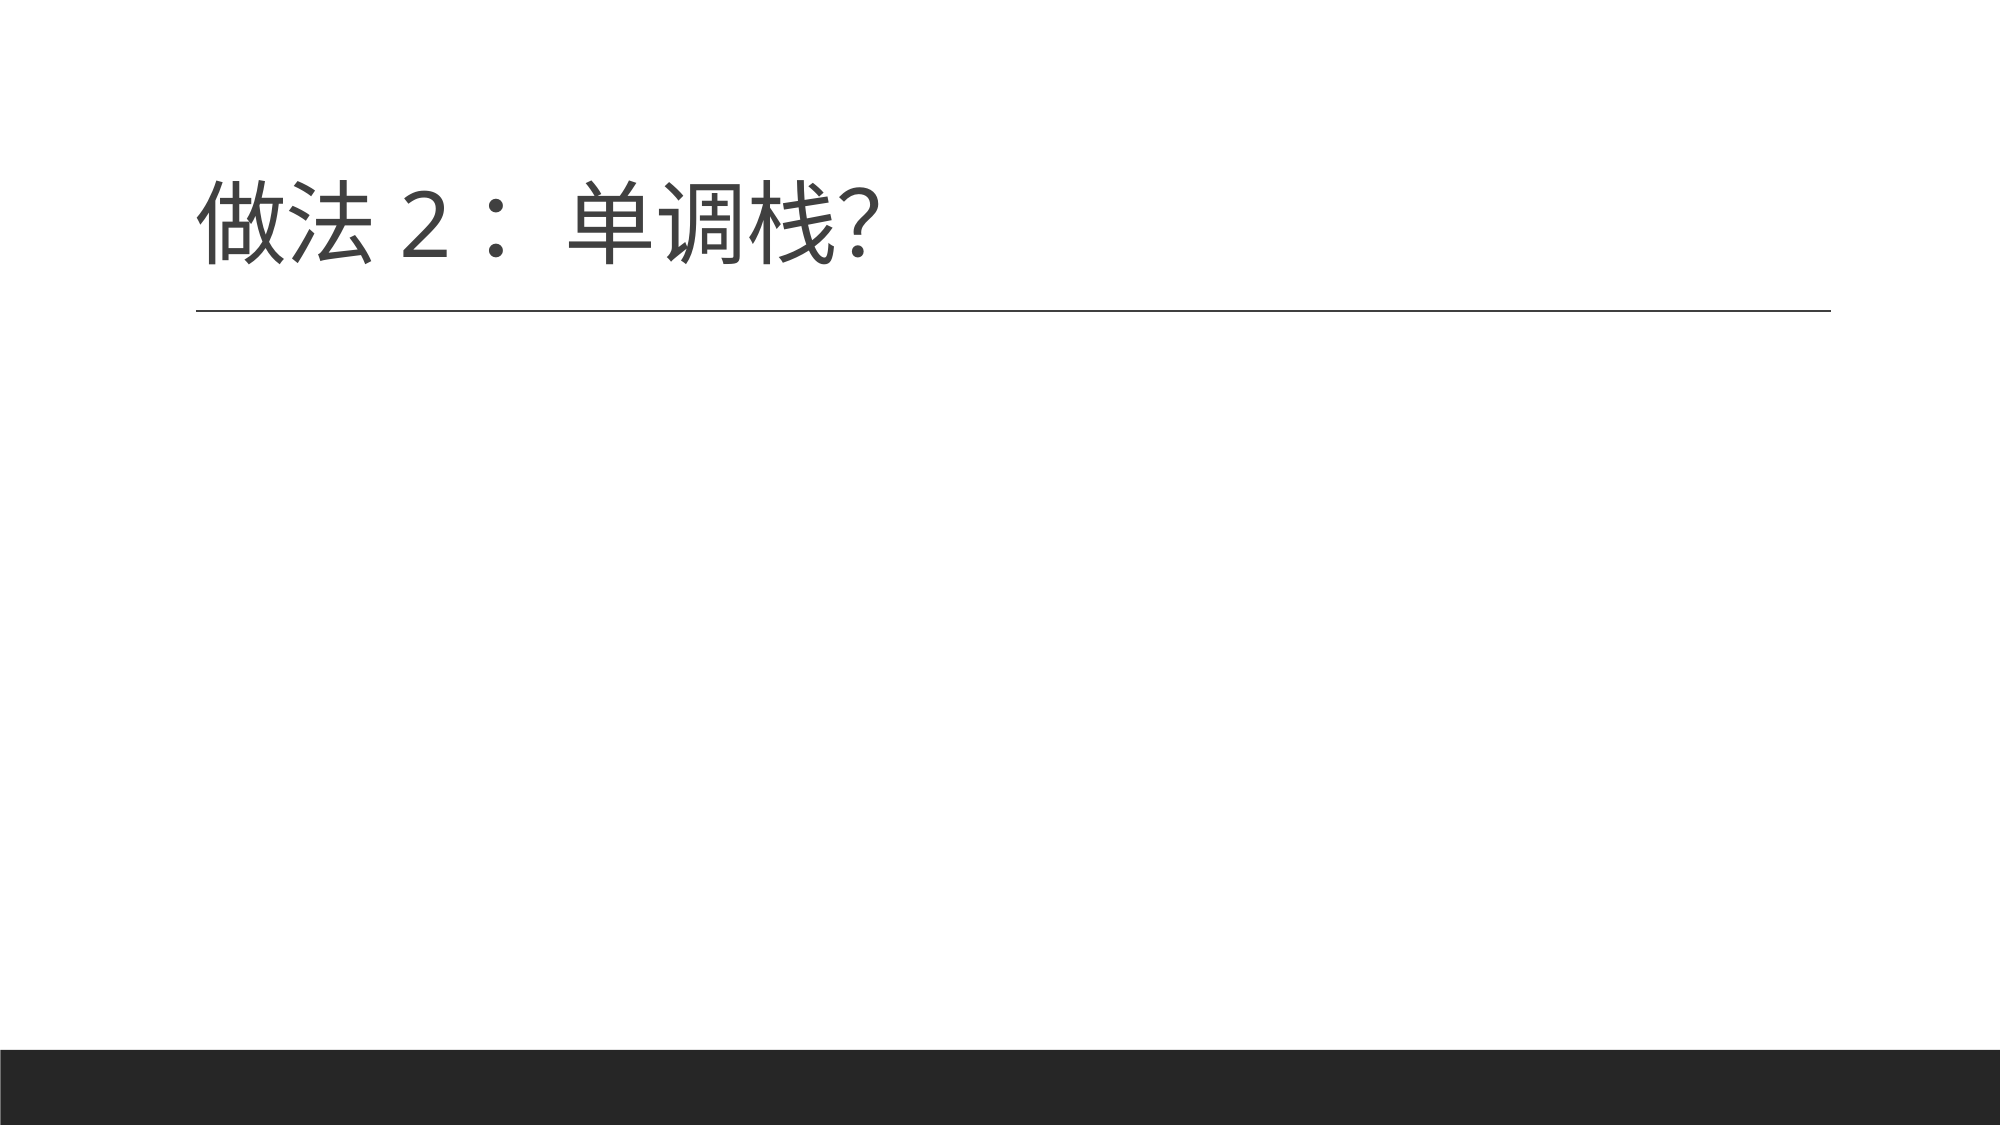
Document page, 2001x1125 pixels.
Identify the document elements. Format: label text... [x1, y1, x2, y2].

title 做法2：单调栈？ [180, 47, 1830, 285]
text_box [212, 306, 1863, 1069]
